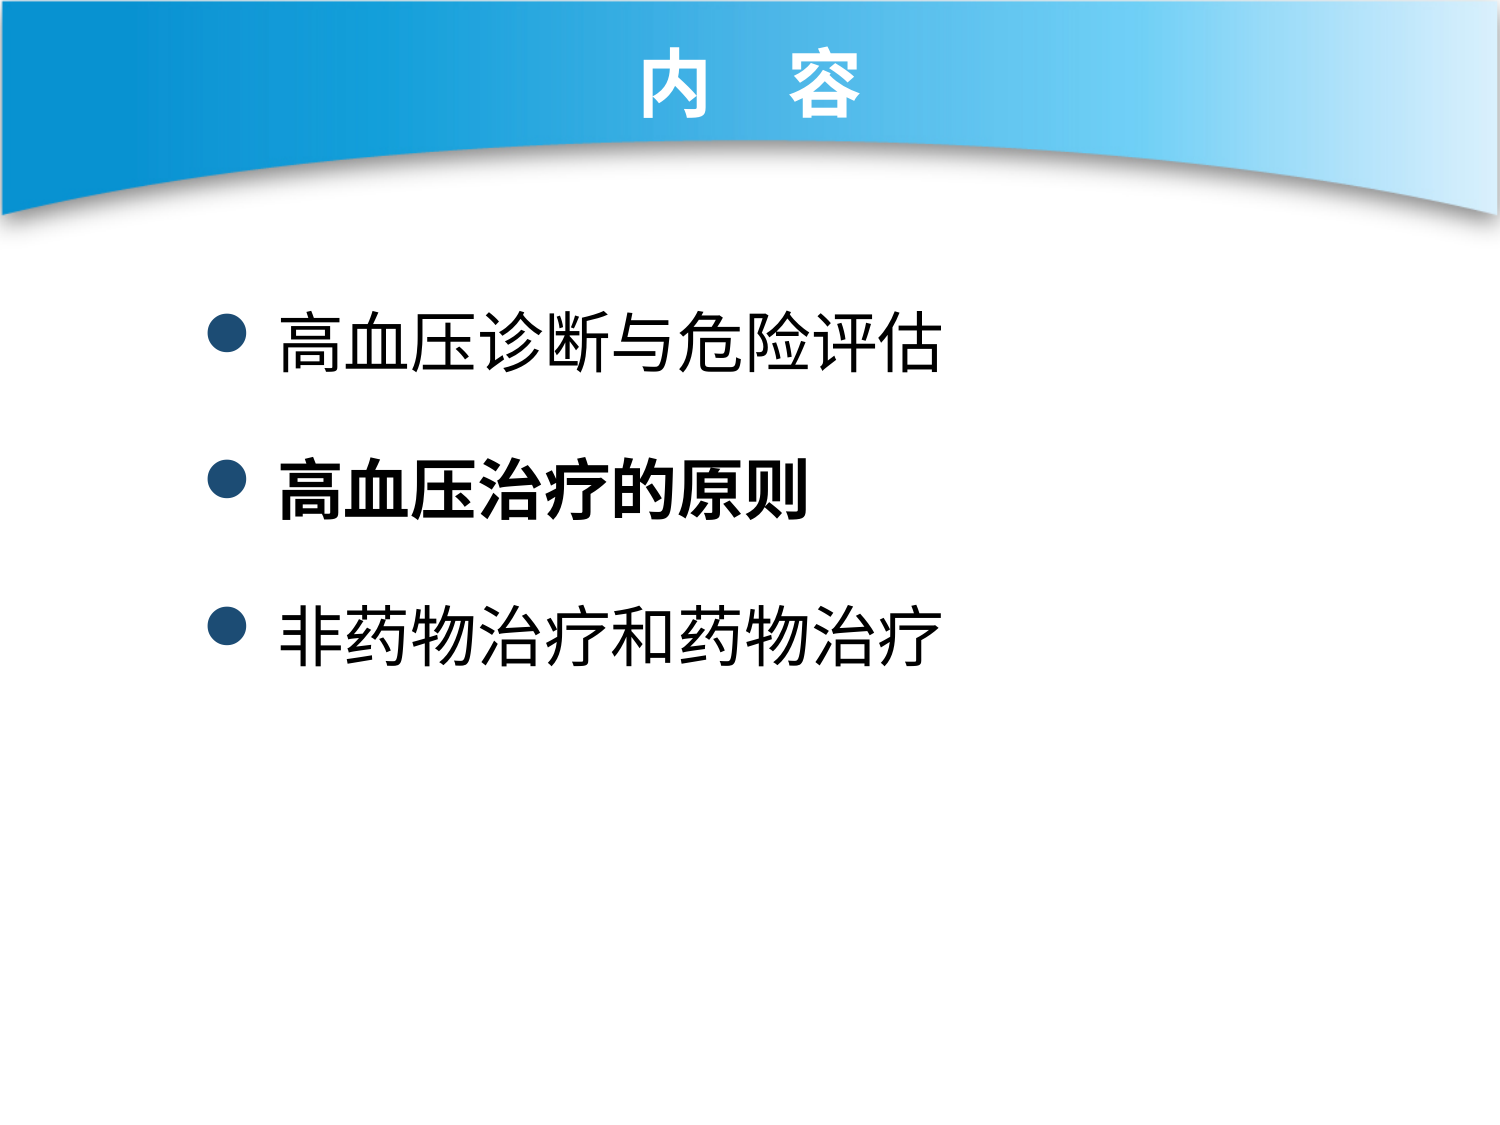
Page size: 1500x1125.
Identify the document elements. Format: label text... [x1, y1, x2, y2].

picture [0, 0, 1500, 1125]
list 高血压诊断与危险评估 高血压治疗的原则 非药物治疗和药物治疗 [52, 253, 1451, 992]
title 内 容 [51, 34, 1449, 134]
